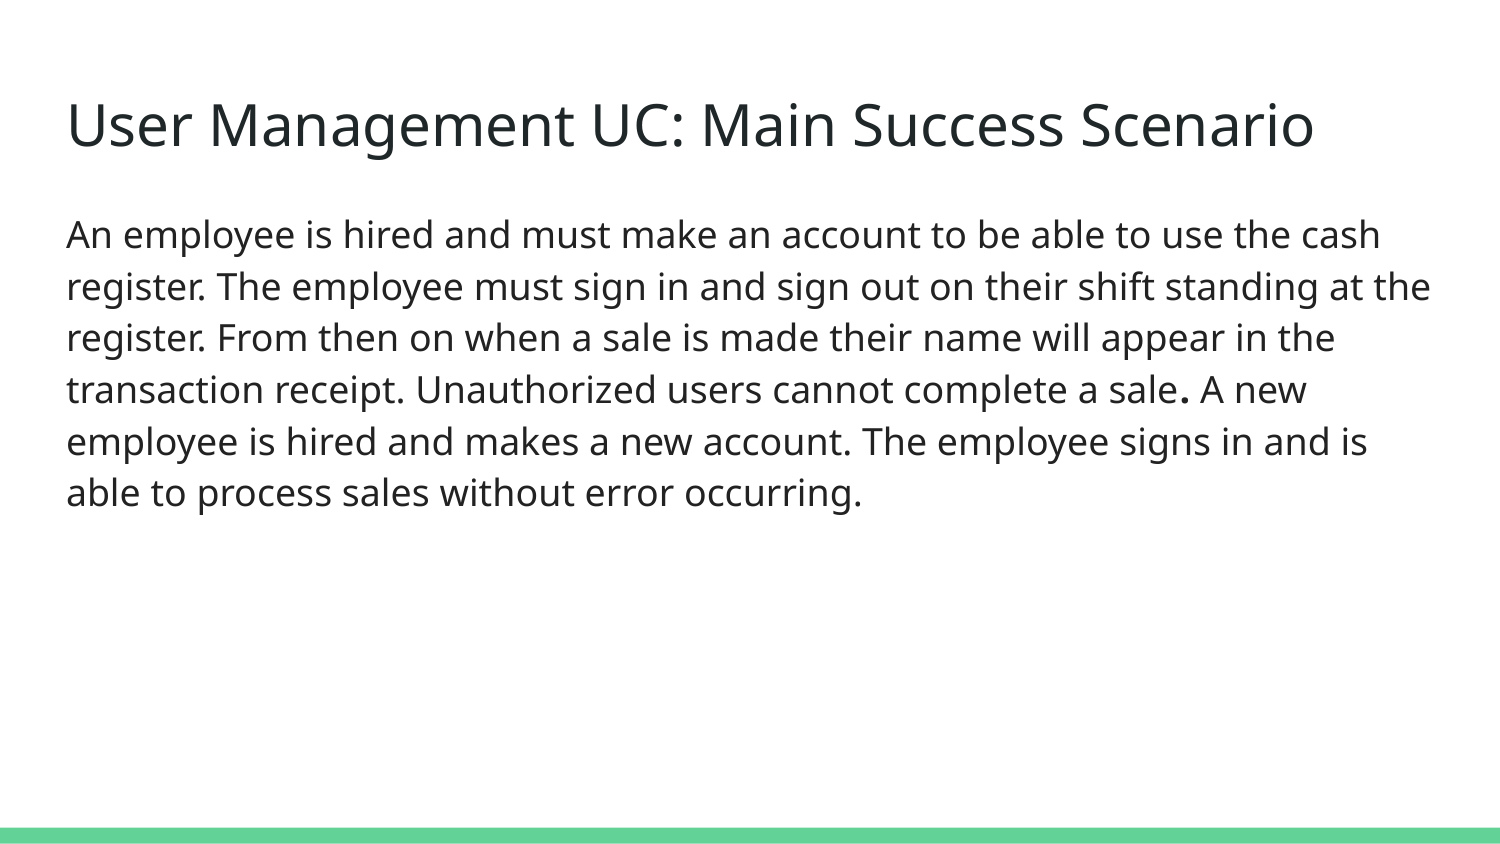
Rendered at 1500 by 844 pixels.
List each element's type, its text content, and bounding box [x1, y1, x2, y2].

title User Management UC: Main Success Scenario [51, 72, 1449, 167]
list An employee is hired and must make an account to be able to use the cash register. The employee must sign in and sign out on their shift standing at the register. From then on when a sale is made their name will appear in the transaction receipt. Unauthorized users cannot complete a sale. A new employee is hired and makes a new account. The employee signs in and is able to process sales without error occurring. [51, 189, 1449, 750]
